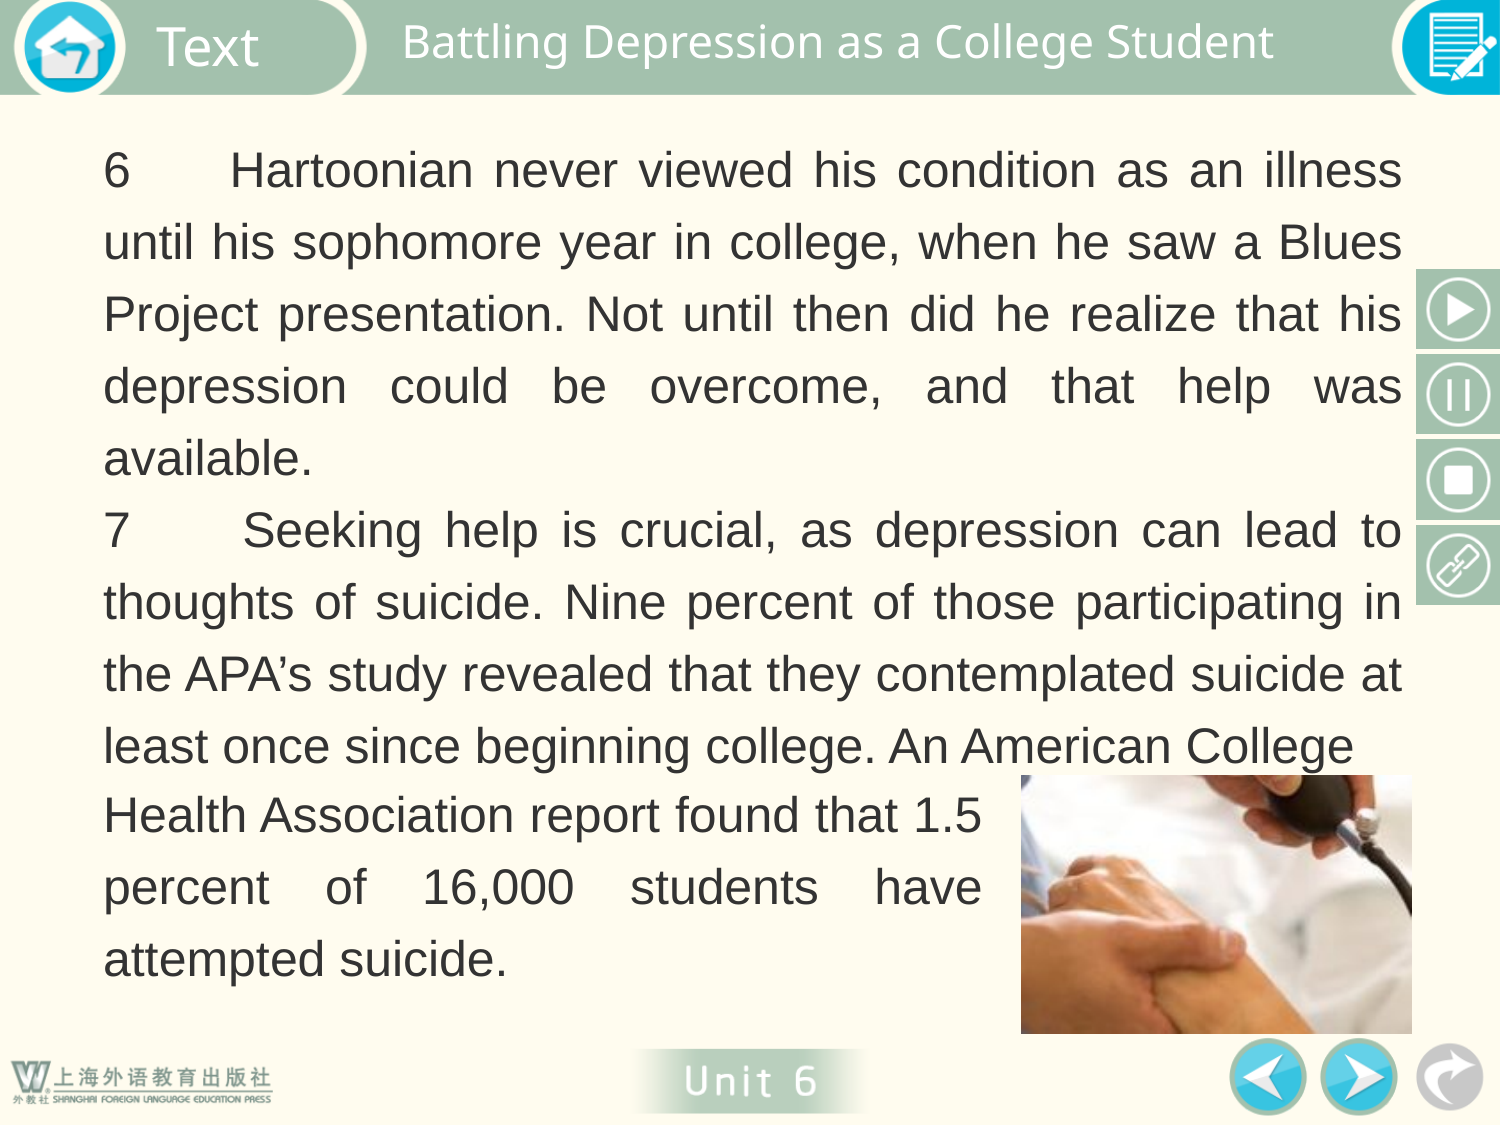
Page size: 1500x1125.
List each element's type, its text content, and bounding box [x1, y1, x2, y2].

picture [0, 0, 1500, 1125]
text_box Battling Depression as a College Student [386, 4, 1365, 75]
text_box 6 Hartoonian never viewed his condition as an illness until his sophomore year in college, when he saw a Blues Project presentation. Not until then did he realize that his depression could be overcome, and that help was available. 7 Seeking help is crucial, as depression can lead to thoughts of suicide. Nine percent of those participating in the APA’s study revealed that they contemplated suicide at least once since beginning college. An American College [88, 118, 1418, 781]
text_box Health Association report found that 1.5 percent of 16,000 students have attempted suicide. [88, 763, 998, 994]
